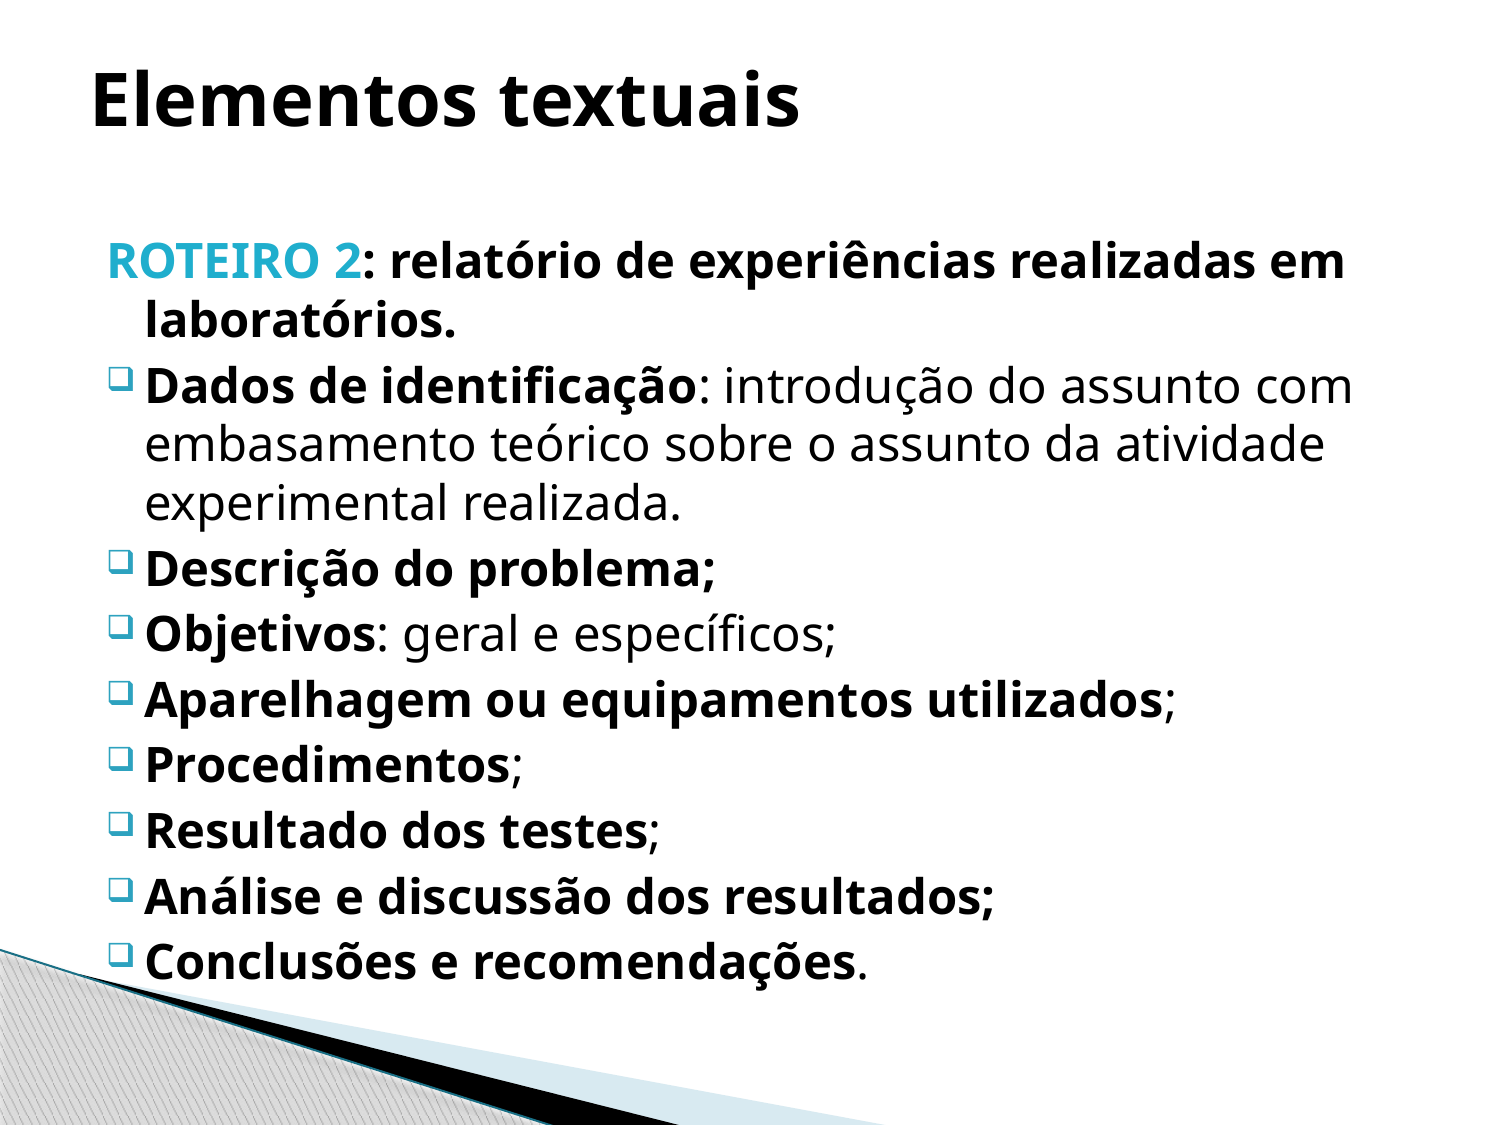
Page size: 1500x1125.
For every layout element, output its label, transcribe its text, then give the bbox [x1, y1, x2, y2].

list ROTEIRO 2: relatório de experiências realizadas em laboratórios. Dados de identificação: introdução do assunto com embasamento teórico sobre o assunto da atividade experimental realizada. Descrição do problema; Objetivos: geral e específicos; Aparelhagem ou equipamentos utilizados; Procedimentos; Resultado dos testes; Análise e discussão dos resultados; Conclusões e recomendações. [75, 222, 1425, 1005]
title Elementos textuais [75, 45, 857, 149]
